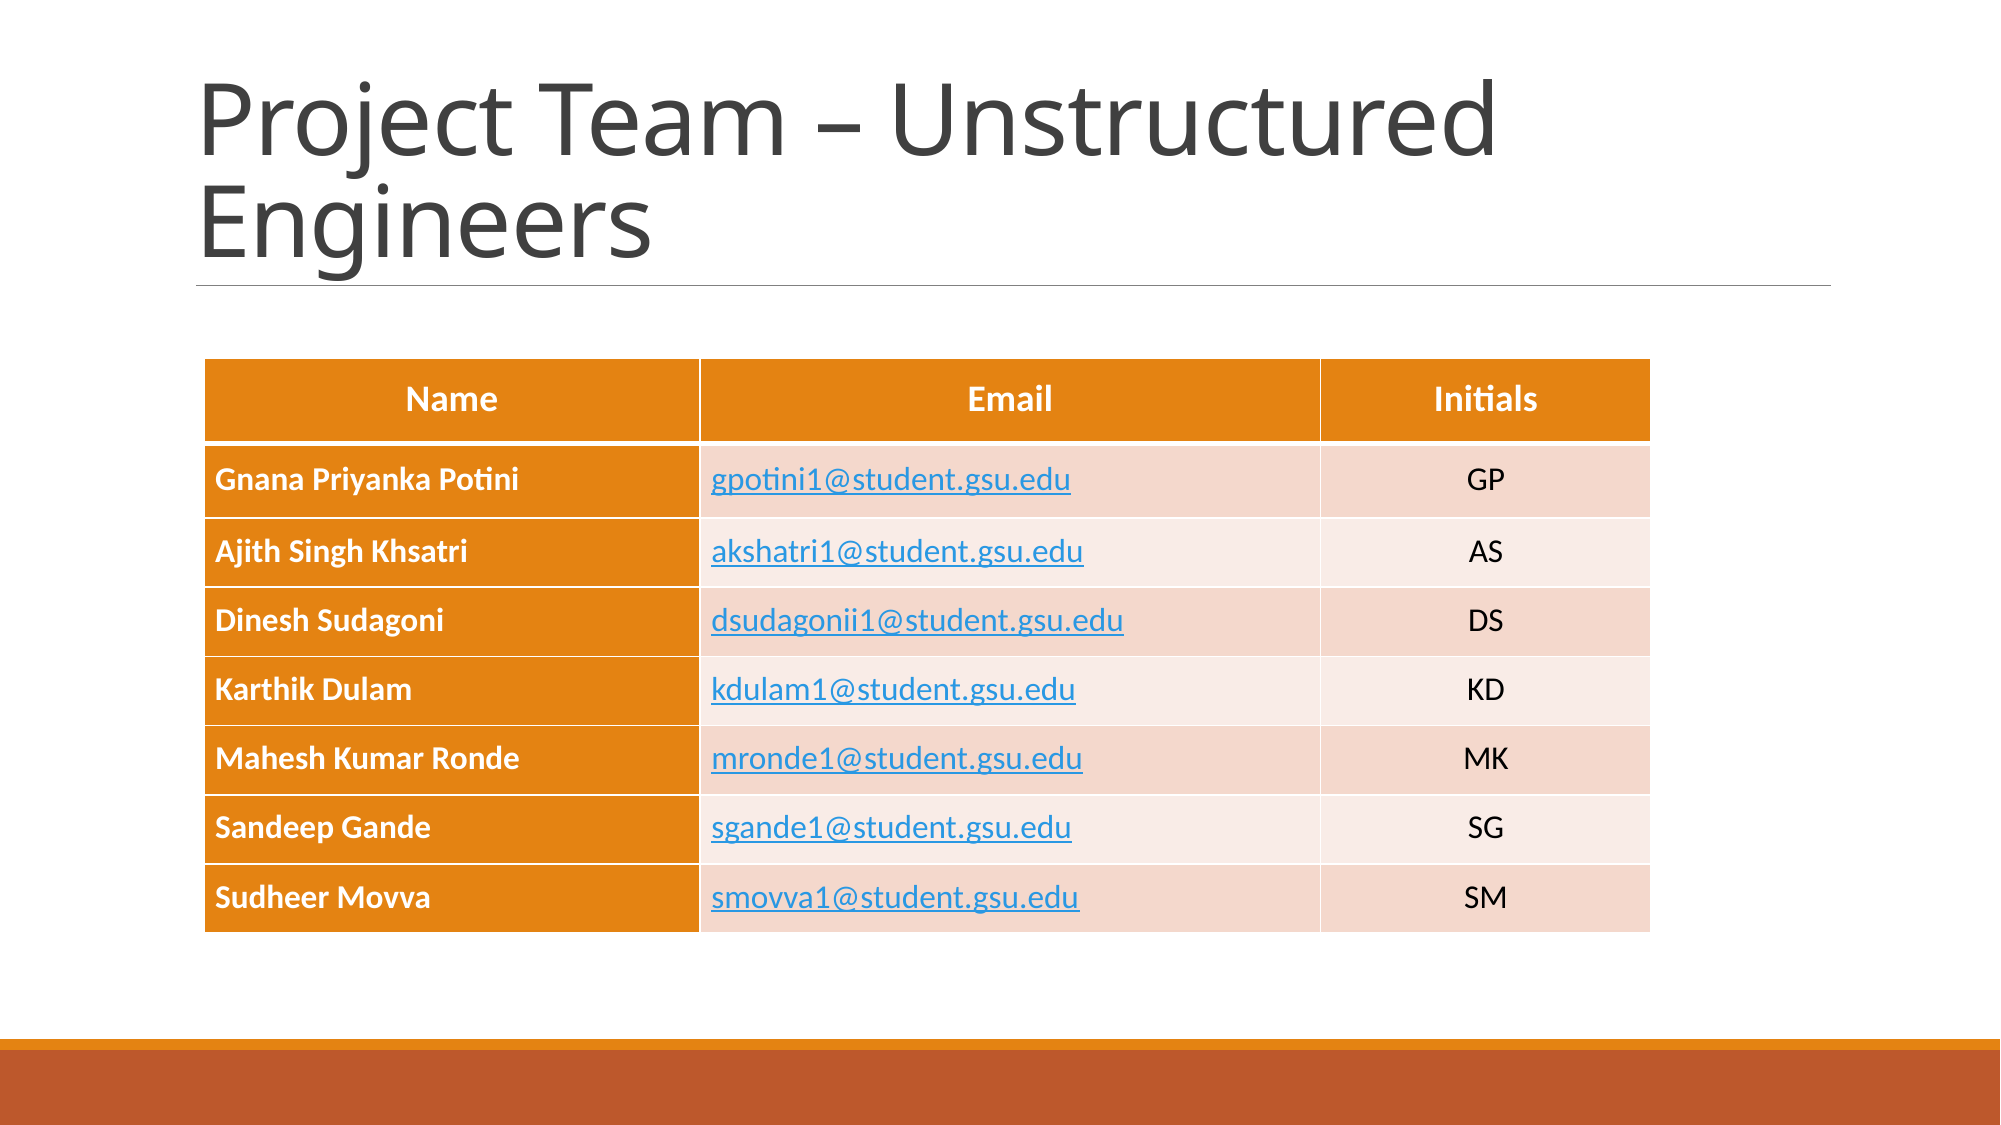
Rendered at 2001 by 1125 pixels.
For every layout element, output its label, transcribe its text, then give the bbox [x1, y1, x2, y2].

table_cell gpotini1@student.gsu.edu [701, 446, 1320, 517]
table_cell Sandeep Gande [205, 796, 699, 863]
table_cell GP [1321, 446, 1650, 517]
table_cell Mahesh Kumar Ronde [205, 726, 699, 794]
table_cell AS [1321, 519, 1650, 586]
table_cell SM [1321, 865, 1650, 932]
table_cell kdulam1@student.gsu.edu [701, 657, 1320, 725]
table_cell Sudheer Movva [205, 865, 699, 932]
table_cell Gnana Priyanka Potini [205, 446, 699, 517]
table_cell MK [1321, 726, 1650, 794]
table_cell KD [1321, 657, 1650, 725]
table_header Email [701, 359, 1320, 441]
table_cell Ajith Singh Khsatri [205, 519, 699, 586]
title Project Team – Unstructured Engineers [180, 47, 1830, 285]
table_cell DS [1321, 588, 1650, 656]
table_cell SG [1321, 796, 1650, 863]
table_cell mronde1@student.gsu.edu [701, 726, 1320, 794]
table_cell akshatri1@student.gsu.edu [701, 519, 1320, 586]
table_cell Karthik Dulam [205, 657, 699, 725]
table_cell sgande1@student.gsu.edu [701, 796, 1320, 863]
table_cell dsudagonii1@student.gsu.edu [701, 588, 1320, 656]
table_header Initials [1321, 359, 1650, 441]
table_header Name [205, 359, 699, 441]
table_cell smovva1@student.gsu.edu [701, 865, 1320, 932]
table_cell Dinesh Sudagoni [205, 588, 699, 656]
